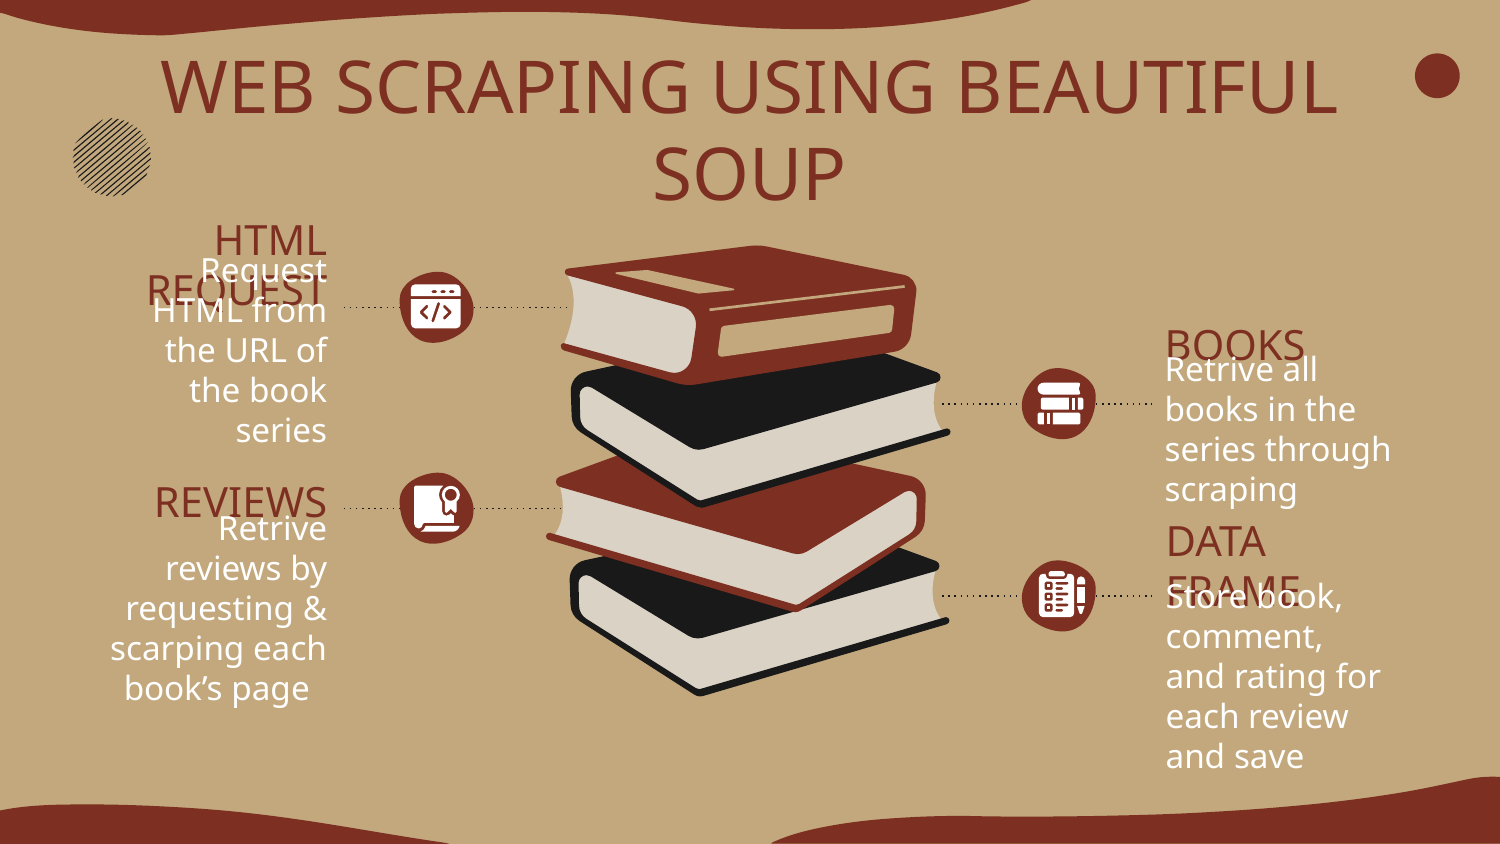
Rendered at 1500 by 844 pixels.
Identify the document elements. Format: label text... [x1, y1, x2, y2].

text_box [413, 485, 461, 532]
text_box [545, 245, 951, 270]
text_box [343, 271, 1153, 632]
text_box Request HTML from the URL of the book series [106, 294, 328, 404]
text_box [545, 641, 951, 697]
text_box Retrive reviews by requesting & scarping each book’s page [106, 530, 328, 684]
text_box Store book, comment, and rating for each review and save [1165, 595, 1388, 756]
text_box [1037, 382, 1084, 425]
text_box REVIEWS [118, 470, 328, 530]
title WEB SCRAPING USING BEAUTIFUL SOUP [118, 88, 1382, 167]
text_box Retrive all books in the series through scraping [1164, 373, 1408, 483]
text_box DATA FRAME [1165, 534, 1376, 595]
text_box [1038, 570, 1086, 618]
text_box BOOKS [1164, 313, 1374, 373]
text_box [410, 284, 461, 329]
text_box HTML REQUEST [100, 233, 328, 295]
